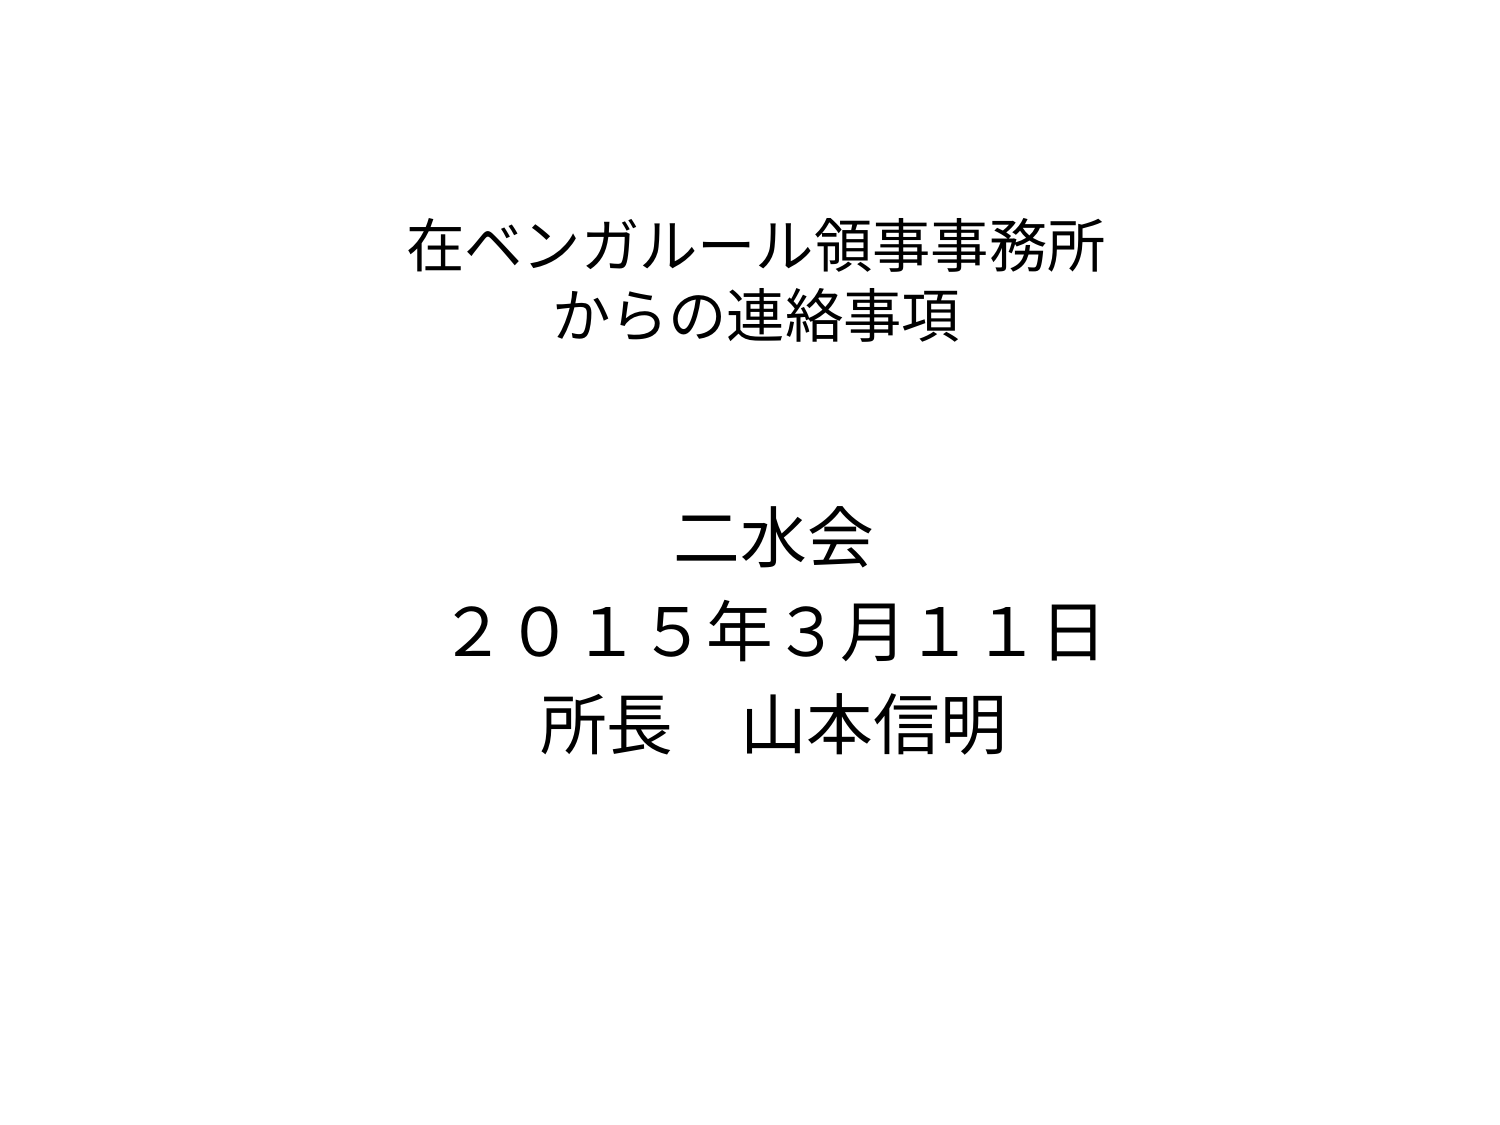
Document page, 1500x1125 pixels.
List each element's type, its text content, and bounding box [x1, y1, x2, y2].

title 在ベンガルール領事事務所 からの連絡事項 [147, 184, 1365, 374]
subtitle 二水会 ２０１５年３月１１日 所長 山本信明 [194, 385, 1353, 976]
